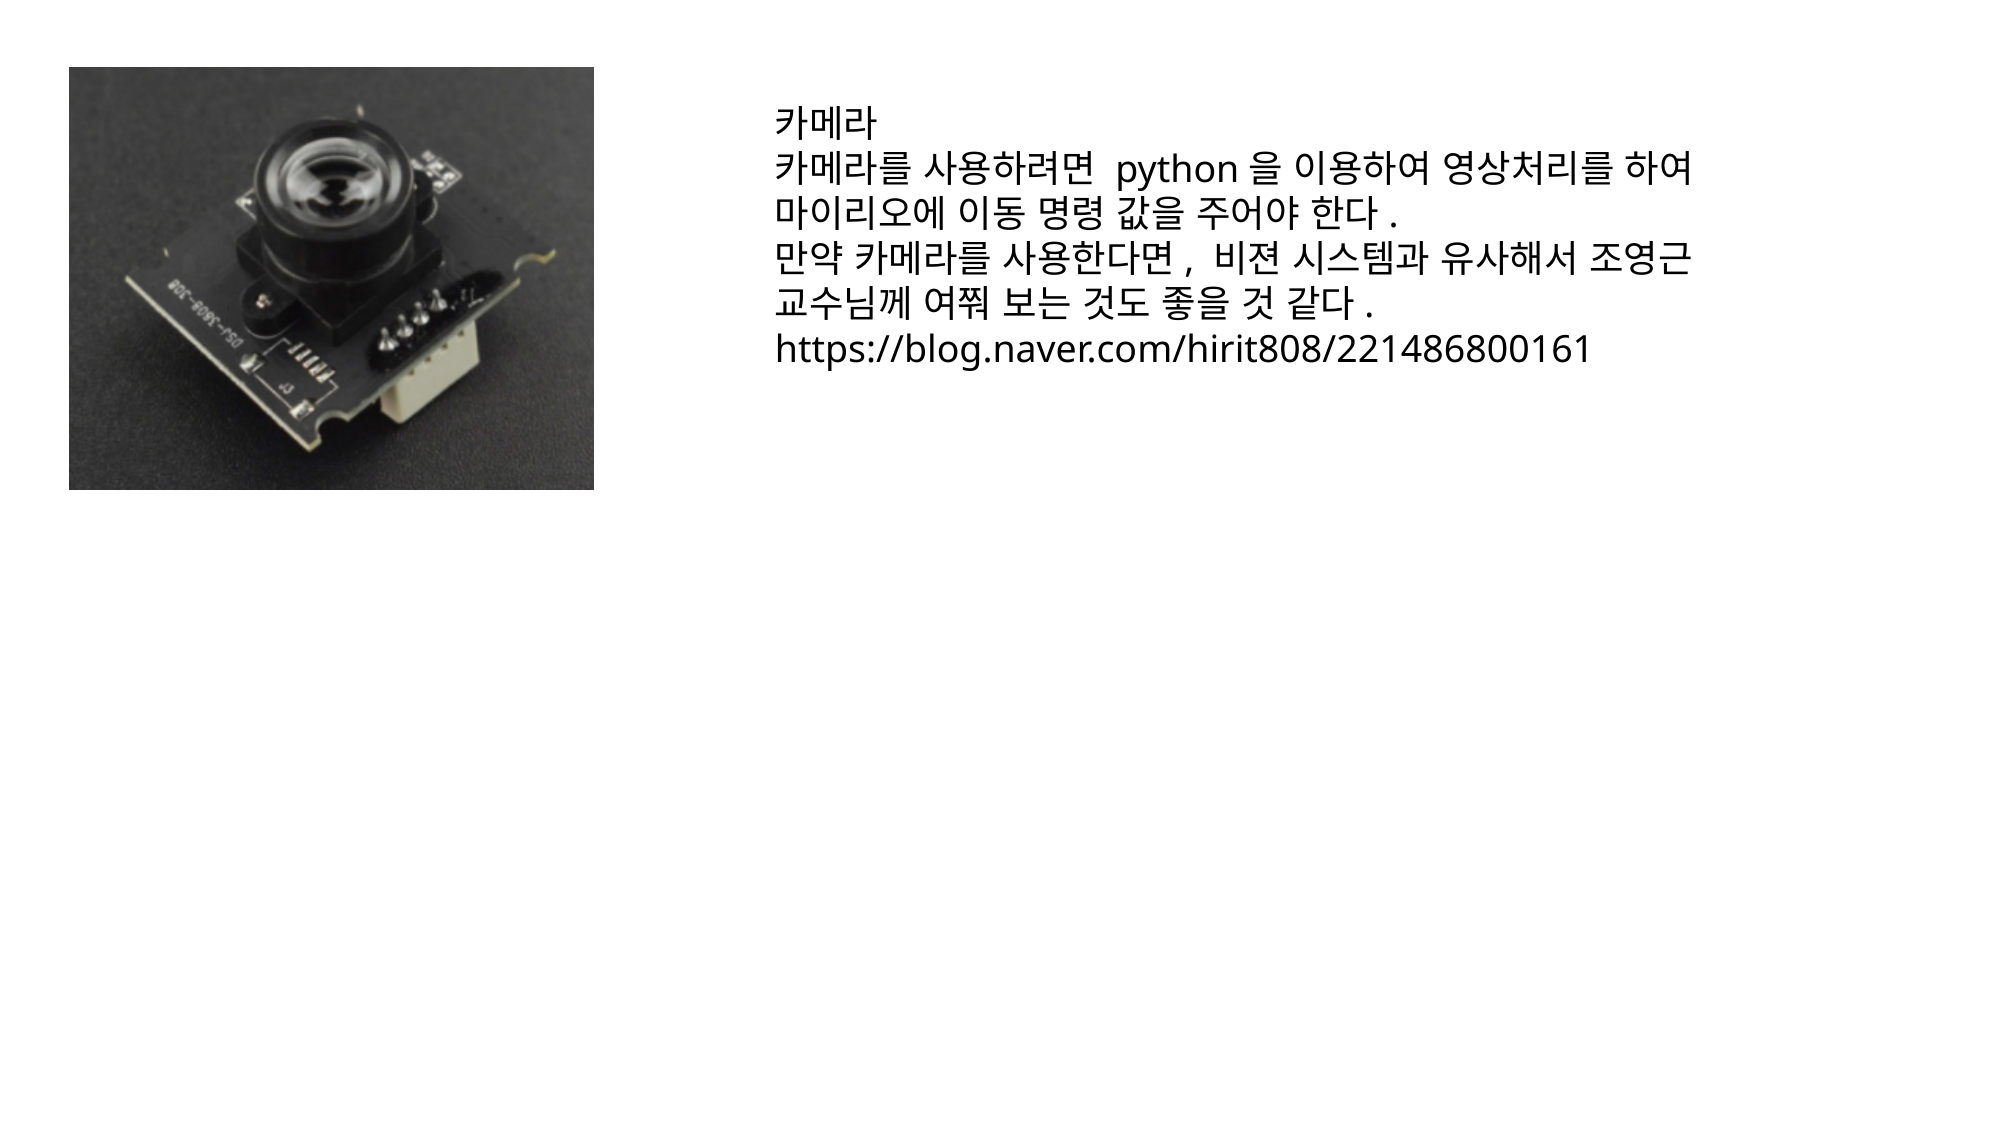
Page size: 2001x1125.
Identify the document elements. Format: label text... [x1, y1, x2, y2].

text_box 카메라 카메라를 사용하려면 python을 이용하여 영상처리를 하여 마이리오에 이동 명령 값을 주어야 한다. 만약 카메라를 사용한다면, 비젼 시스템과 유사해서 조영근 교수님께 여쭤 보는 것도 좋을 것 같다. https://blog.naver.com/hirit808/221486800161 [760, 92, 1784, 378]
picture [69, 67, 594, 490]
